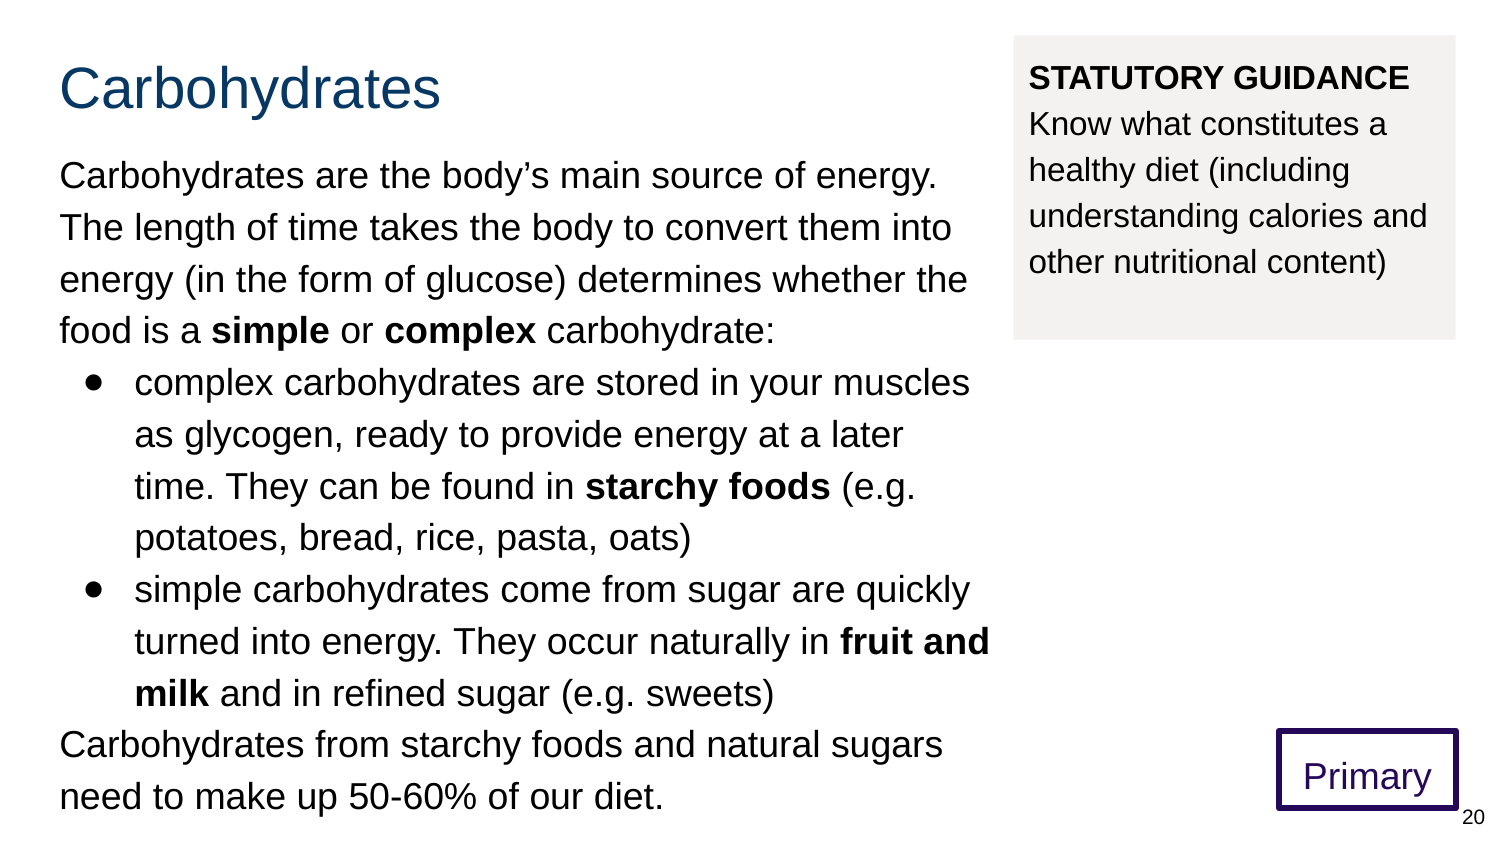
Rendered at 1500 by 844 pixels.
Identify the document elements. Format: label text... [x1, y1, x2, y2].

list Carbohydrates are the body’s main source of energy. The length of time takes the body to convert them into energy (in the form of glucose) determines whether the food is a simple or complex carbohydrate: complex carbohydrates are stored in your muscles as glycogen, ready to provide energy at a later time. They can be found in starchy foods (e.g. potatoes, bread, rice, pasta, oats) simple carbohydrates come from sugar are quickly turned into energy. They occur naturally in fruit and milk and in refined sugar (e.g. sweets) Carbohydrates from starchy foods and natural sugars need to make up 50-60% of our diet. [44, 129, 1007, 731]
slide_number ‹#› [1441, 788, 1500, 844]
list STATUTORY GUIDANCE Know what constitutes a healthy diet (including understanding calories and other nutritional content) [1013, 35, 1456, 340]
title Carbohydrates [44, 35, 1007, 129]
subtitle Primary [1278, 730, 1456, 809]
